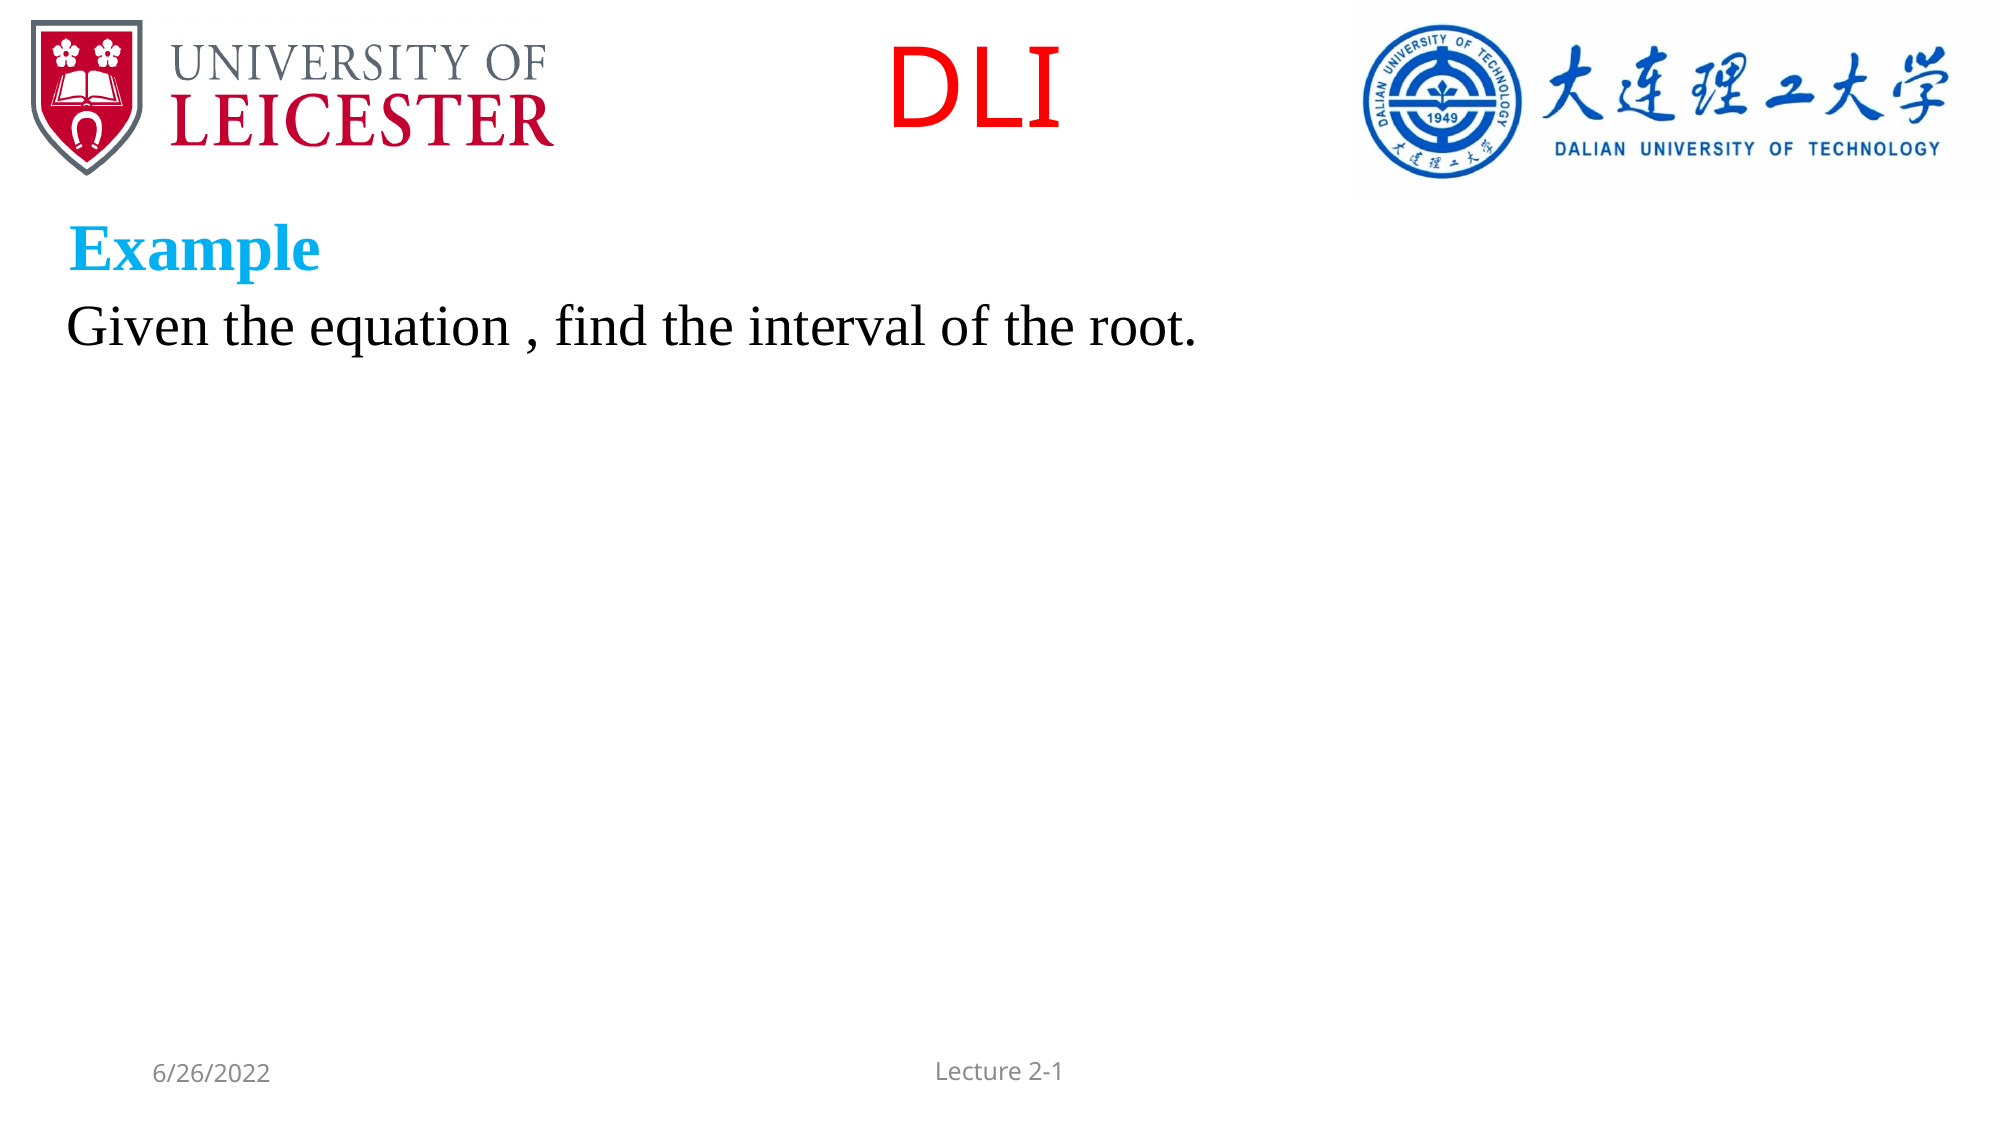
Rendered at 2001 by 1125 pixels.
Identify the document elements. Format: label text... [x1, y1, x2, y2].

picture [31, 20, 554, 176]
text_box Example [54, 196, 1951, 292]
picture [1353, 0, 2000, 197]
text_box DLI [571, 7, 1353, 158]
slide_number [137, 1042, 588, 1103]
footer Lecture 2-1 [662, 1042, 1338, 1103]
